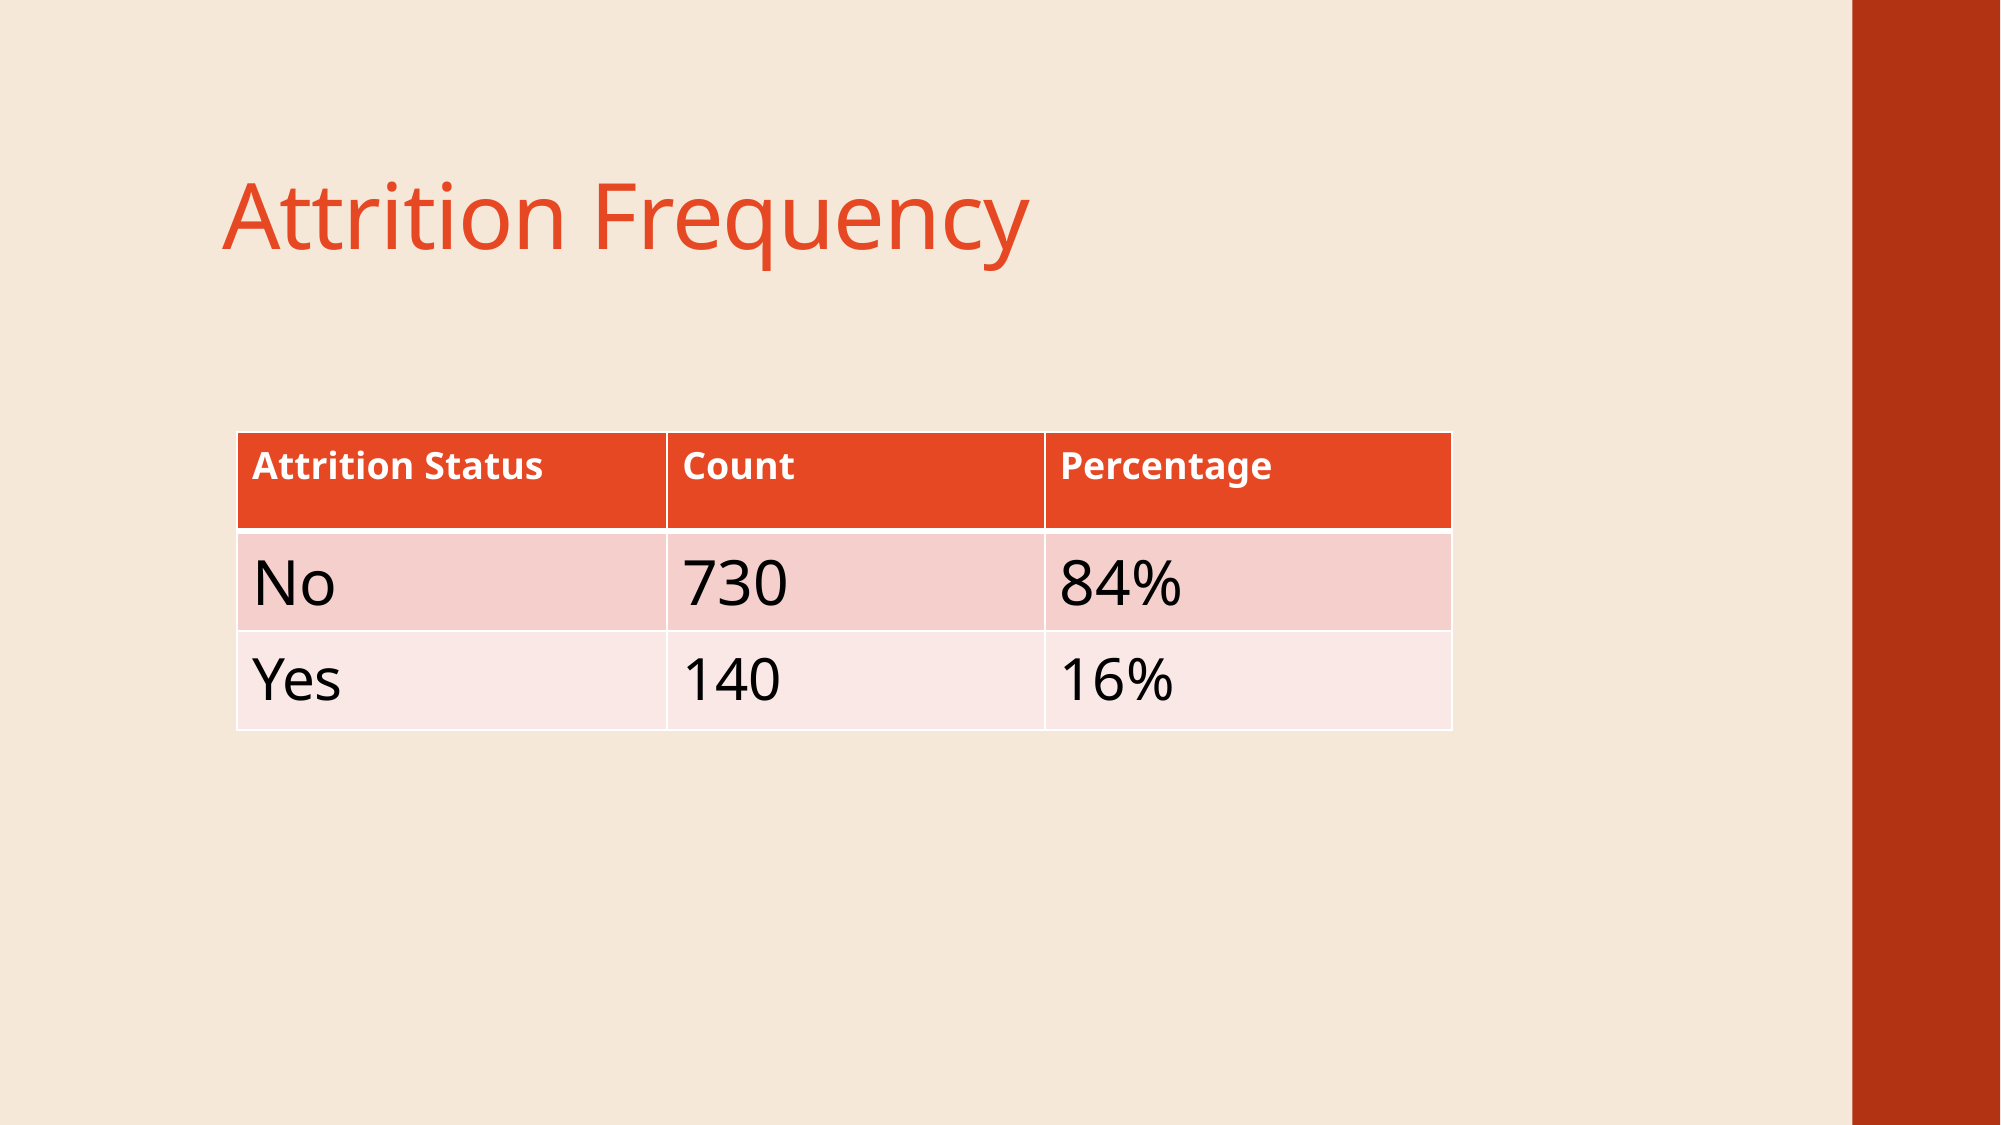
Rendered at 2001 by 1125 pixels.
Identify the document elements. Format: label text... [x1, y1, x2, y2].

table_cell 84% [1046, 534, 1451, 630]
table_cell 16% [1046, 632, 1451, 729]
table_cell 730 [668, 534, 1044, 630]
table_cell No [238, 534, 666, 630]
title Attrition Frequency [206, 60, 1797, 278]
table_header Attrition Status [238, 433, 666, 528]
table_cell 140 [668, 632, 1044, 729]
table_header Percentage [1046, 433, 1451, 528]
table_cell Yes [238, 632, 666, 729]
table_header Count [668, 433, 1044, 528]
